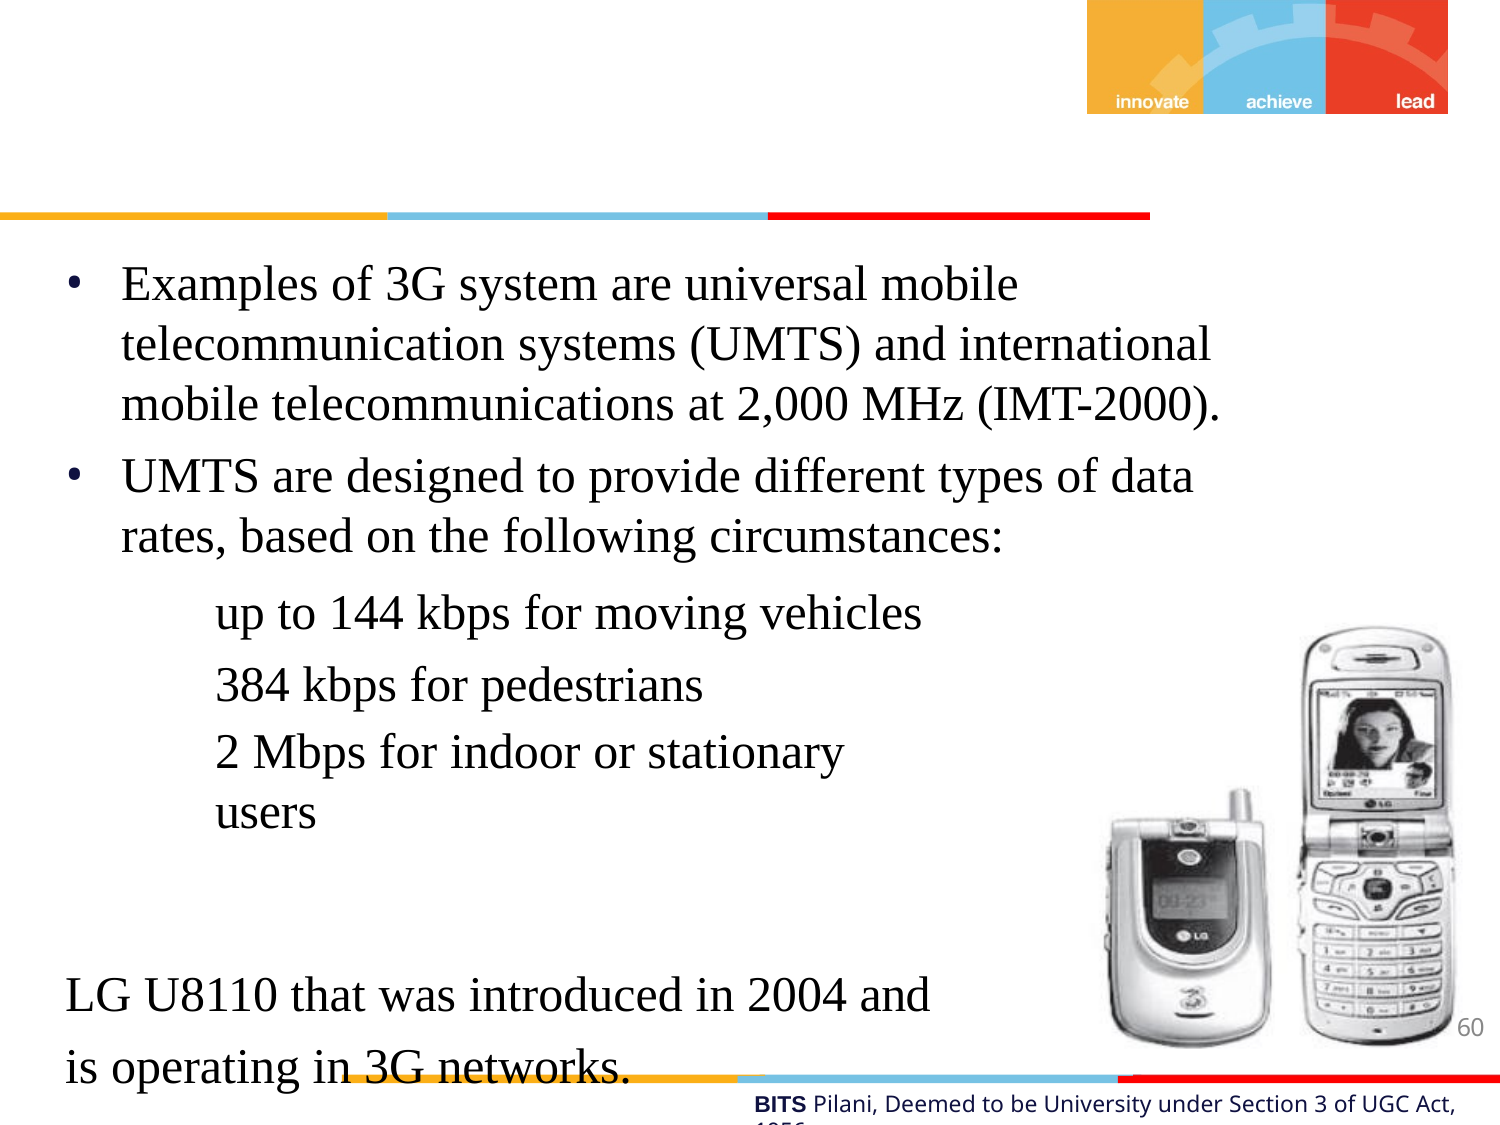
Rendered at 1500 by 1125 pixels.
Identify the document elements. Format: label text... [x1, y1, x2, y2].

footer BITS Pilani, Deemed to be University under Section 3 of UGC Act, 1956 [752, 1089, 1487, 1125]
text_box Examples of 3G system are universal mobile telecommunication systems (UMTS) and international mobile telecommunications at 2,000 MHz (IMT-2000). UMTS are designed to provide different types of data rates, based on the following circumstances: up to 144 kbps for moving vehicles 384 kbps for pedestrians 2 Mbps for indoor or stationary users LG U8110 that was introduced in 2004 and is operating in 3G networks. [62, 248, 1362, 1094]
picture [1087, 0, 1448, 114]
picture [1087, 598, 1494, 1063]
slide_number 60 [1450, 1070, 1494, 1125]
